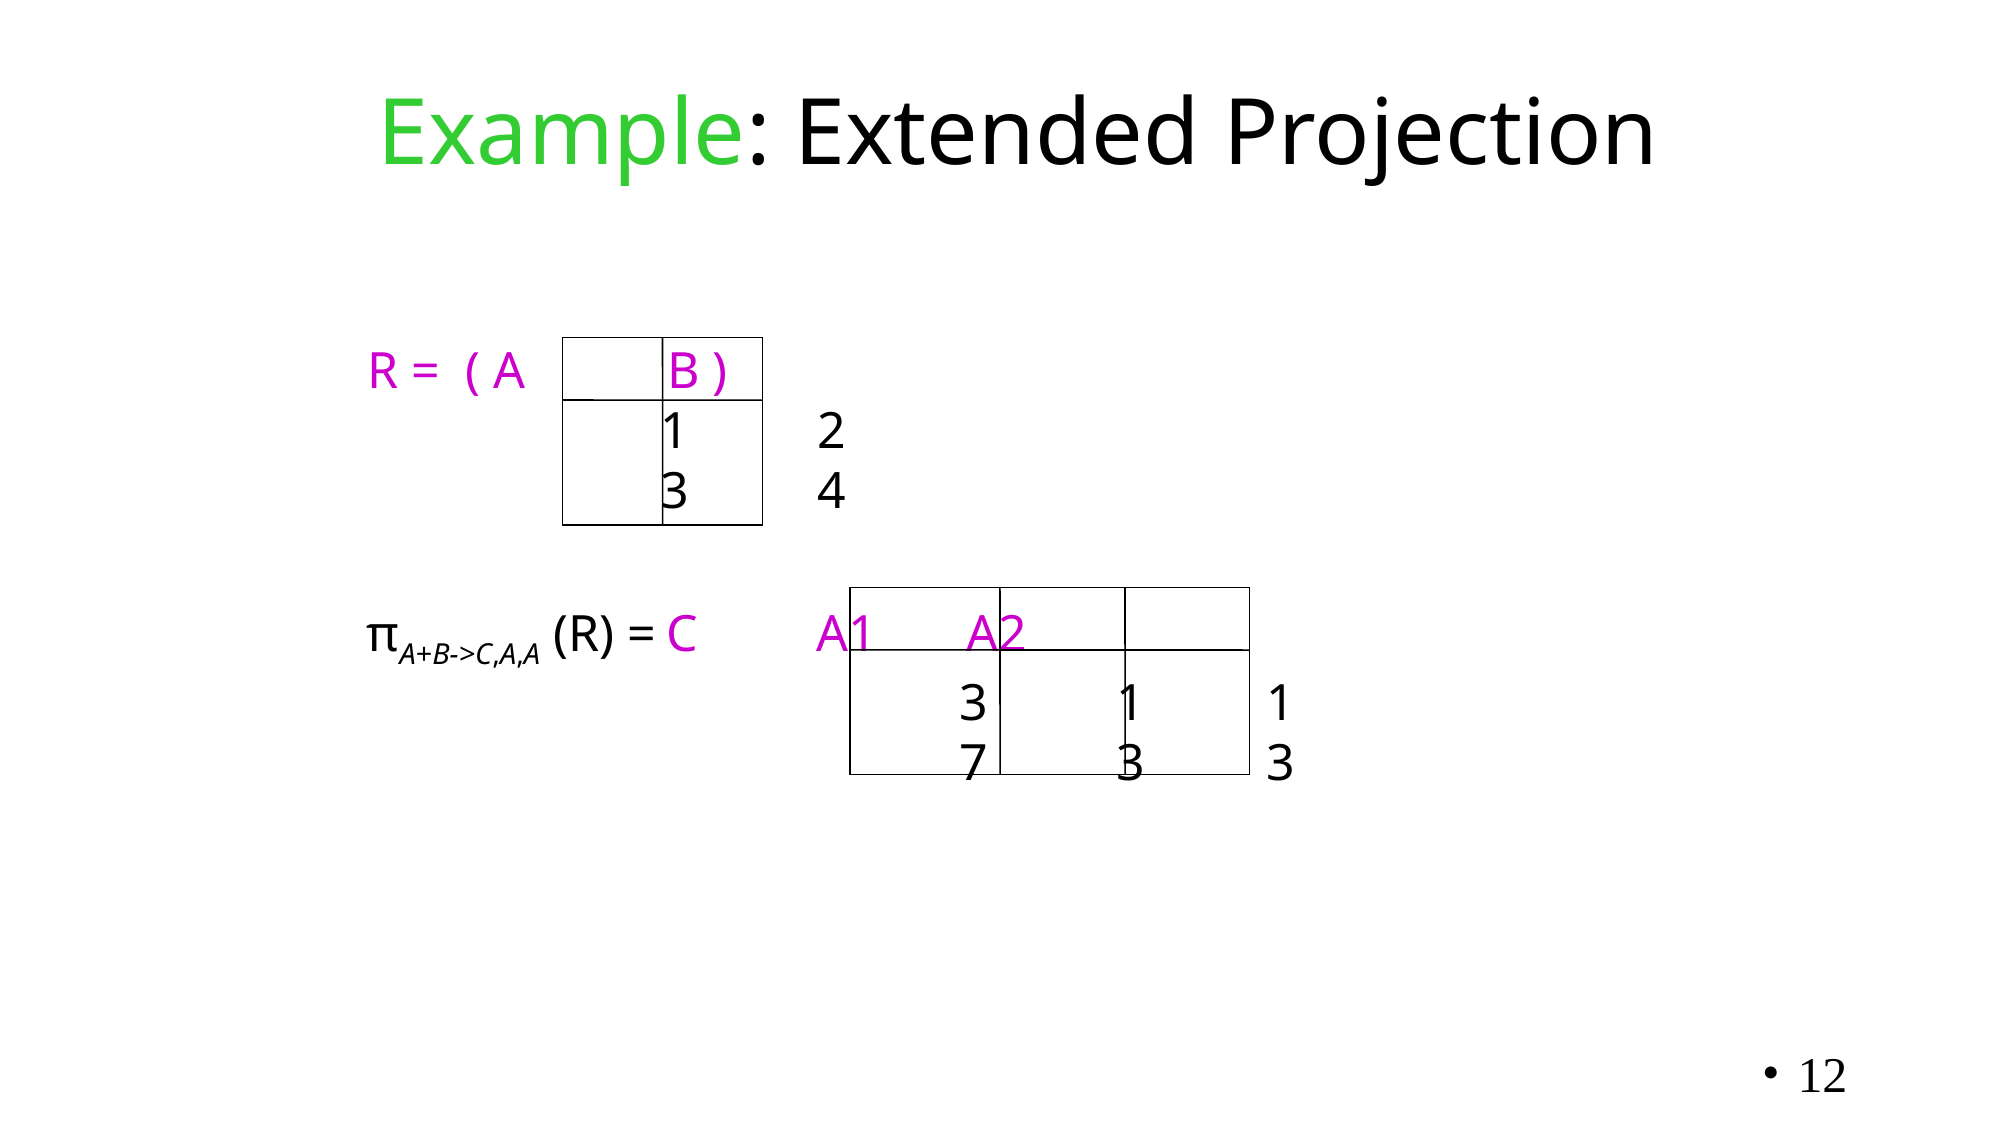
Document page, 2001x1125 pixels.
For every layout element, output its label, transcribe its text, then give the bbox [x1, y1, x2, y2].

text_box [663, 401, 763, 525]
text_box [663, 337, 763, 400]
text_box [408, 587, 1254, 792]
slide_number 12 [1412, 1042, 1863, 1103]
text_box [562, 337, 662, 525]
text_box R = ( A B ) 1 2 3 4 [352, 330, 861, 526]
title Example: Extended Projection [362, 17, 1729, 254]
